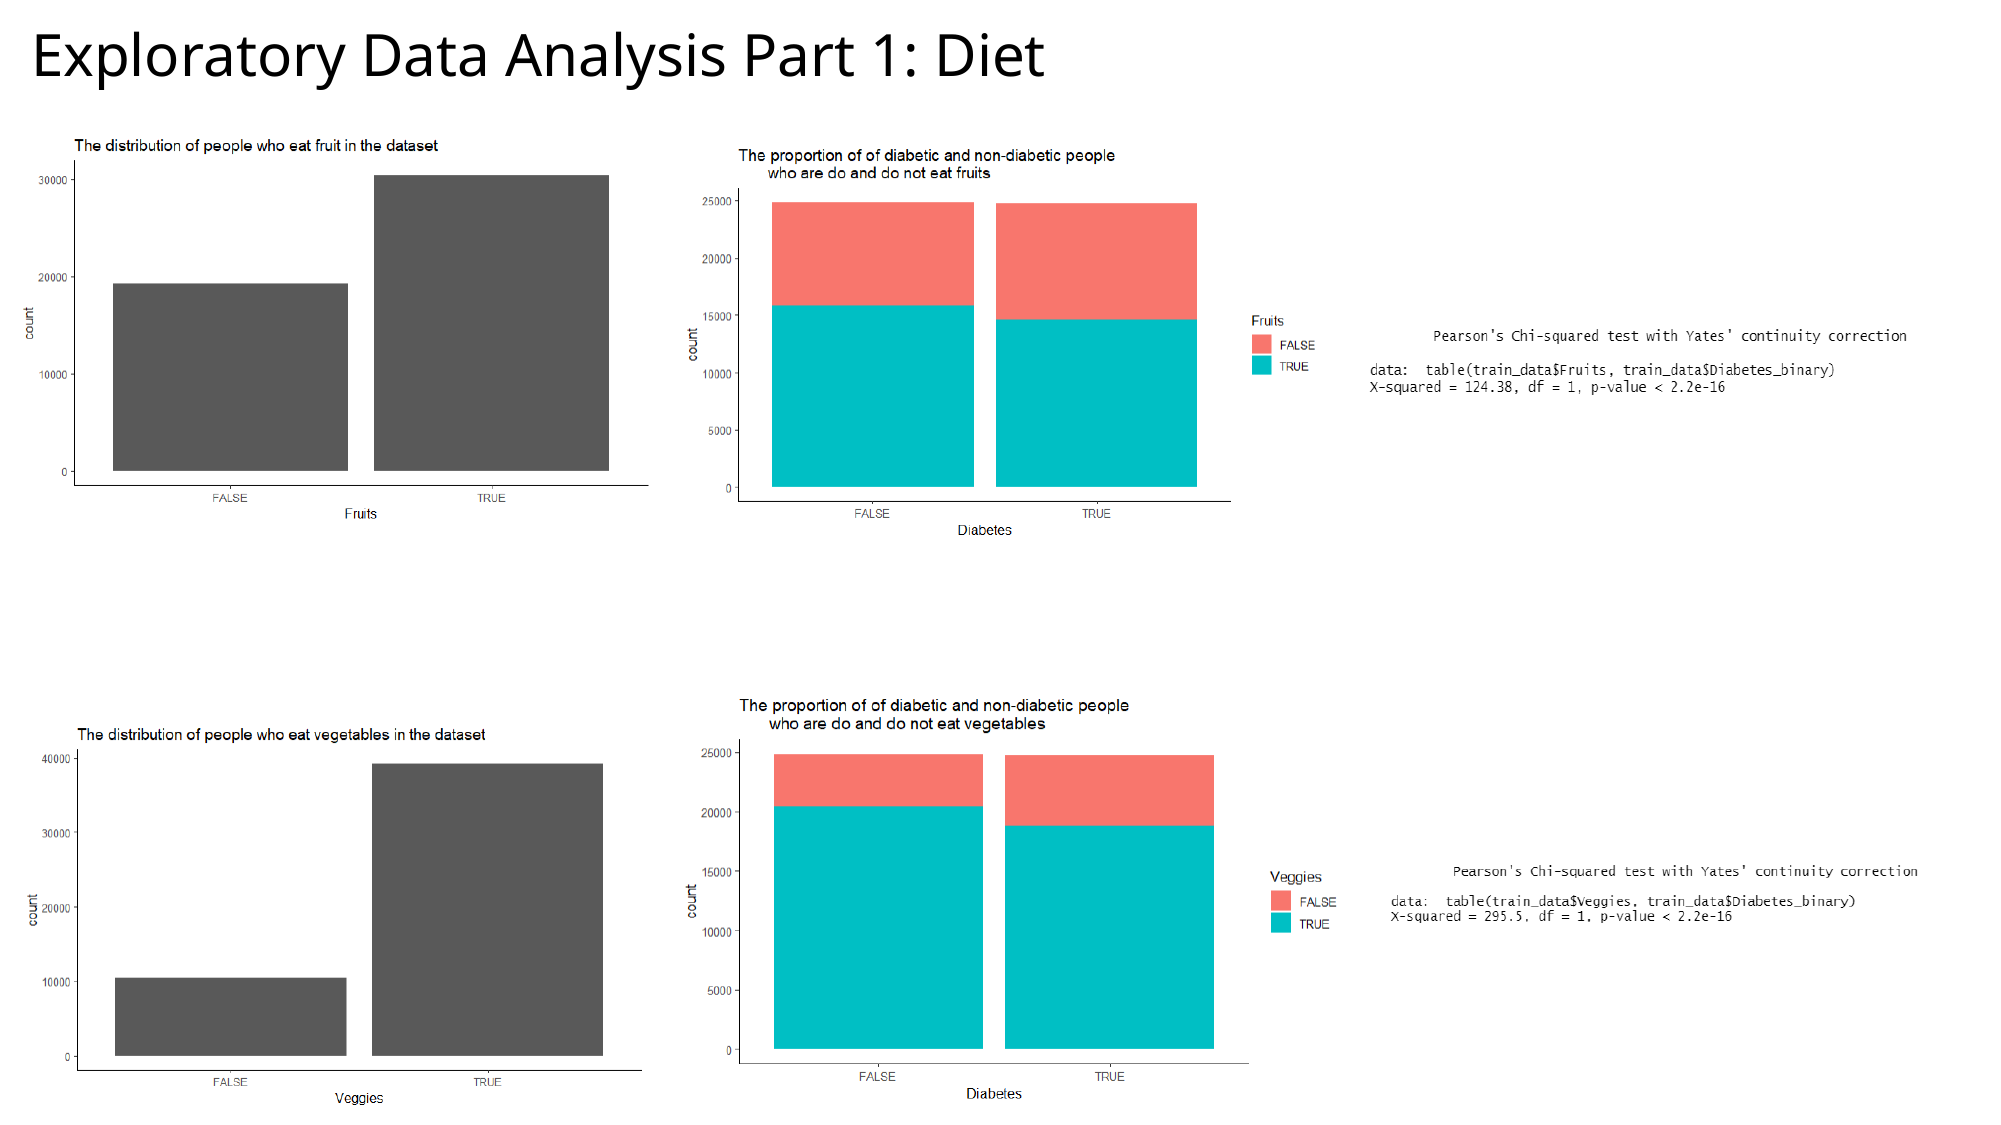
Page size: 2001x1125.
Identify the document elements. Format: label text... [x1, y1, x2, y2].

picture [672, 678, 1371, 1113]
picture [1383, 847, 1934, 943]
picture [13, 119, 1331, 548]
picture [15, 714, 659, 1113]
picture [1360, 301, 1934, 416]
title Exploratory Data Analysis Part 1: Diet [16, 0, 1421, 135]
